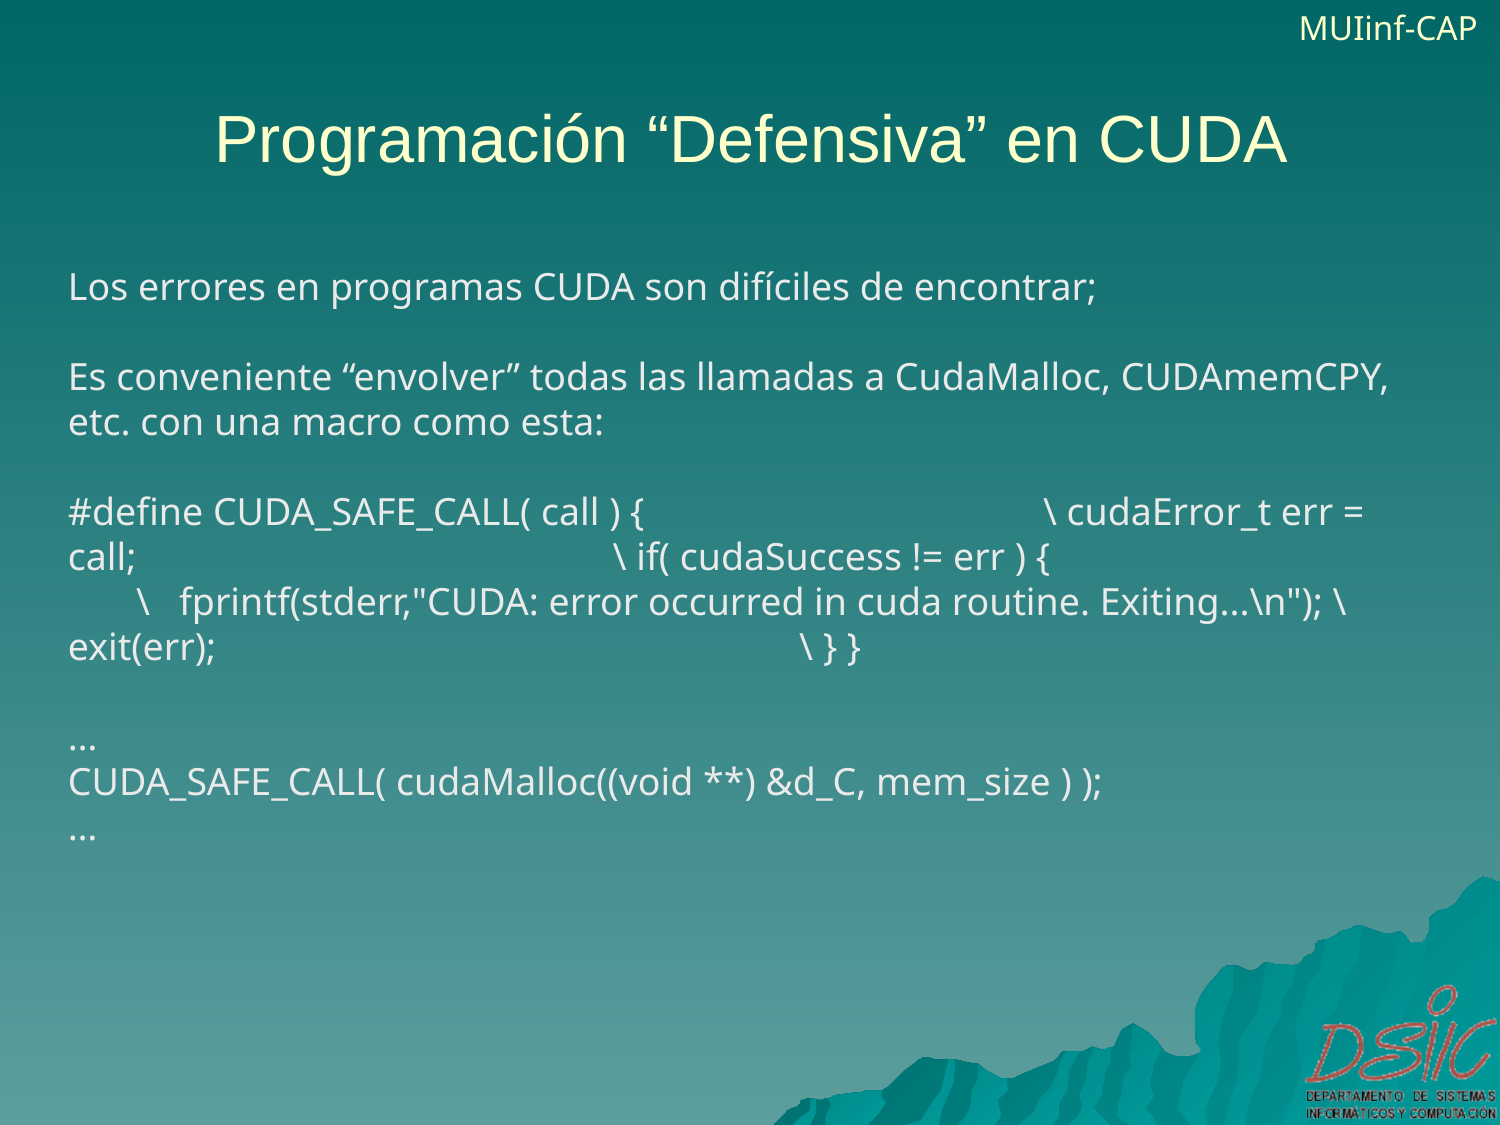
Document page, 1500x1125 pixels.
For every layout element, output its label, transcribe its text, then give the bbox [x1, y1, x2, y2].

picture [1304, 979, 1500, 1125]
title Programación “Defensiva” en CUDA [76, 42, 1427, 230]
text_box Los errores en programas CUDA son difíciles de encontrar; Es conveniente “envolver” todas las llamadas a CudaMalloc, CUDAmemCPY, etc. con una macro como esta: #define CUDA_SAFE_CALL( call ) { \ cudaError_t err = call; \ if( cudaSuccess != err ) { \ fprintf(stderr,"CUDA: error occurred in cuda routine. Exiting...\n"); \ exit(err); \ } } … CUDA_SAFE_CALL( cudaMalloc((void **) &d_C, mem_size ) ); … [53, 255, 1447, 901]
